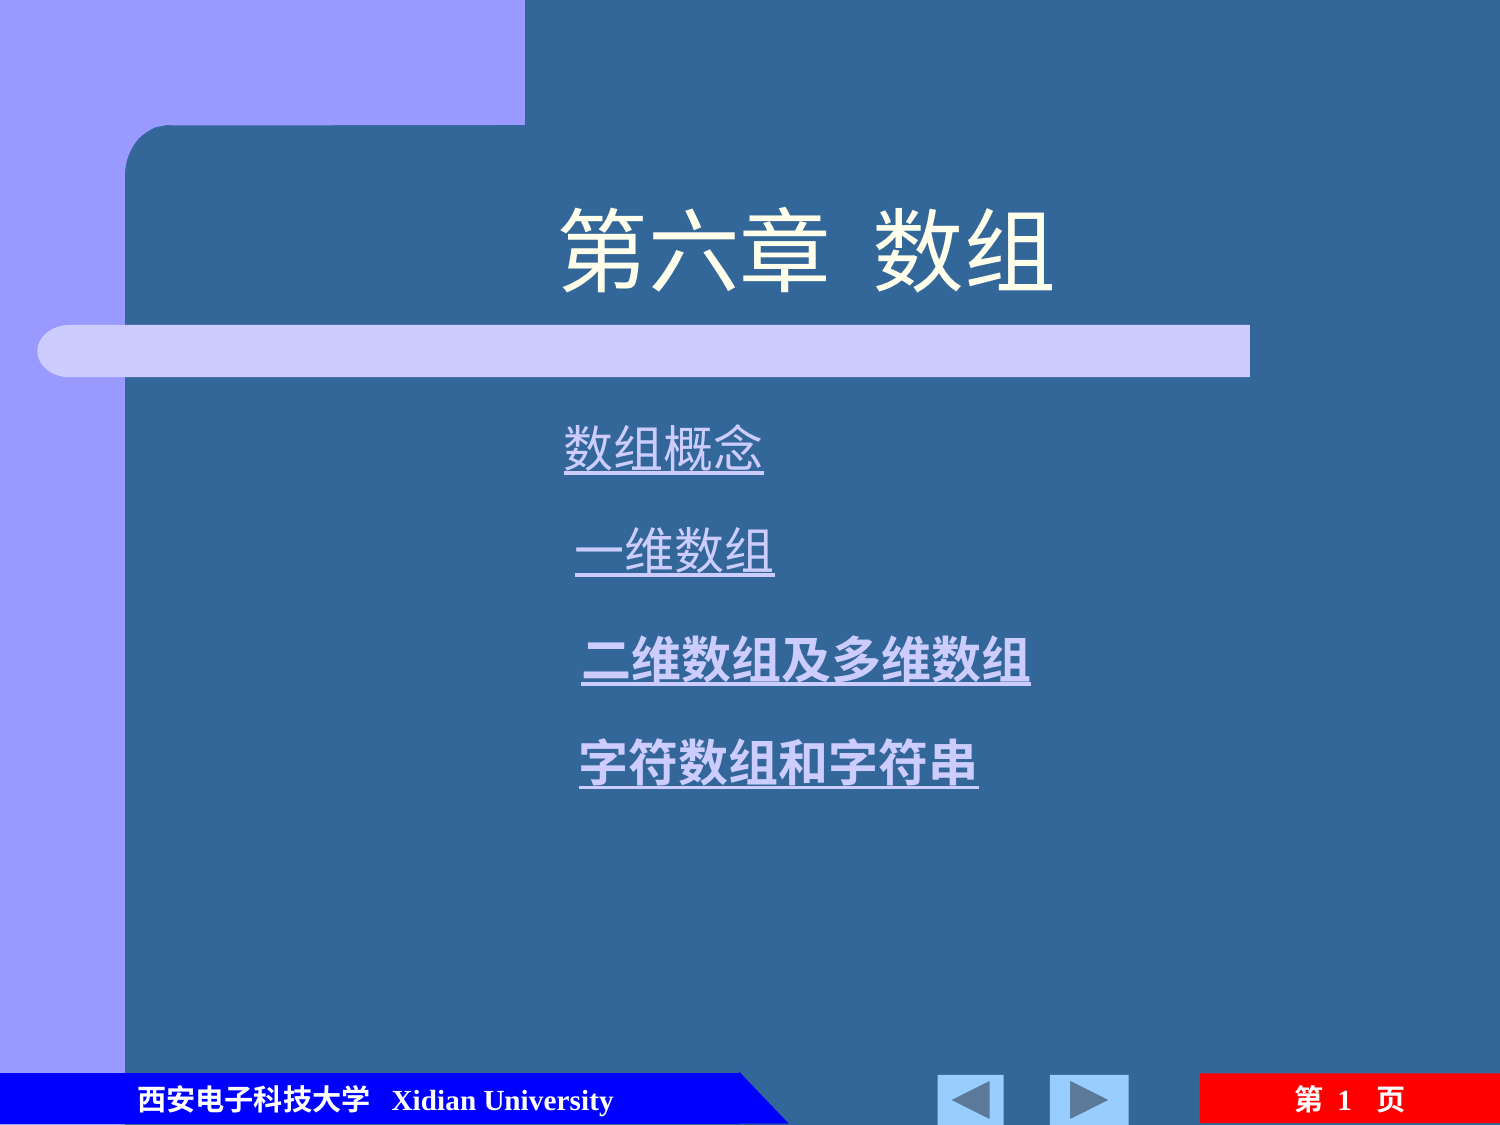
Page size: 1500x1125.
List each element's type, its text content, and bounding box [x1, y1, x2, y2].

text_box 第六章 数组 [150, 125, 1463, 313]
text_box 数组概念 [549, 409, 945, 498]
text_box 字符数组和字符串 [563, 724, 1103, 812]
text_box 一维数组 [559, 511, 911, 613]
text_box 二维数组及多维数组 [566, 621, 1072, 709]
